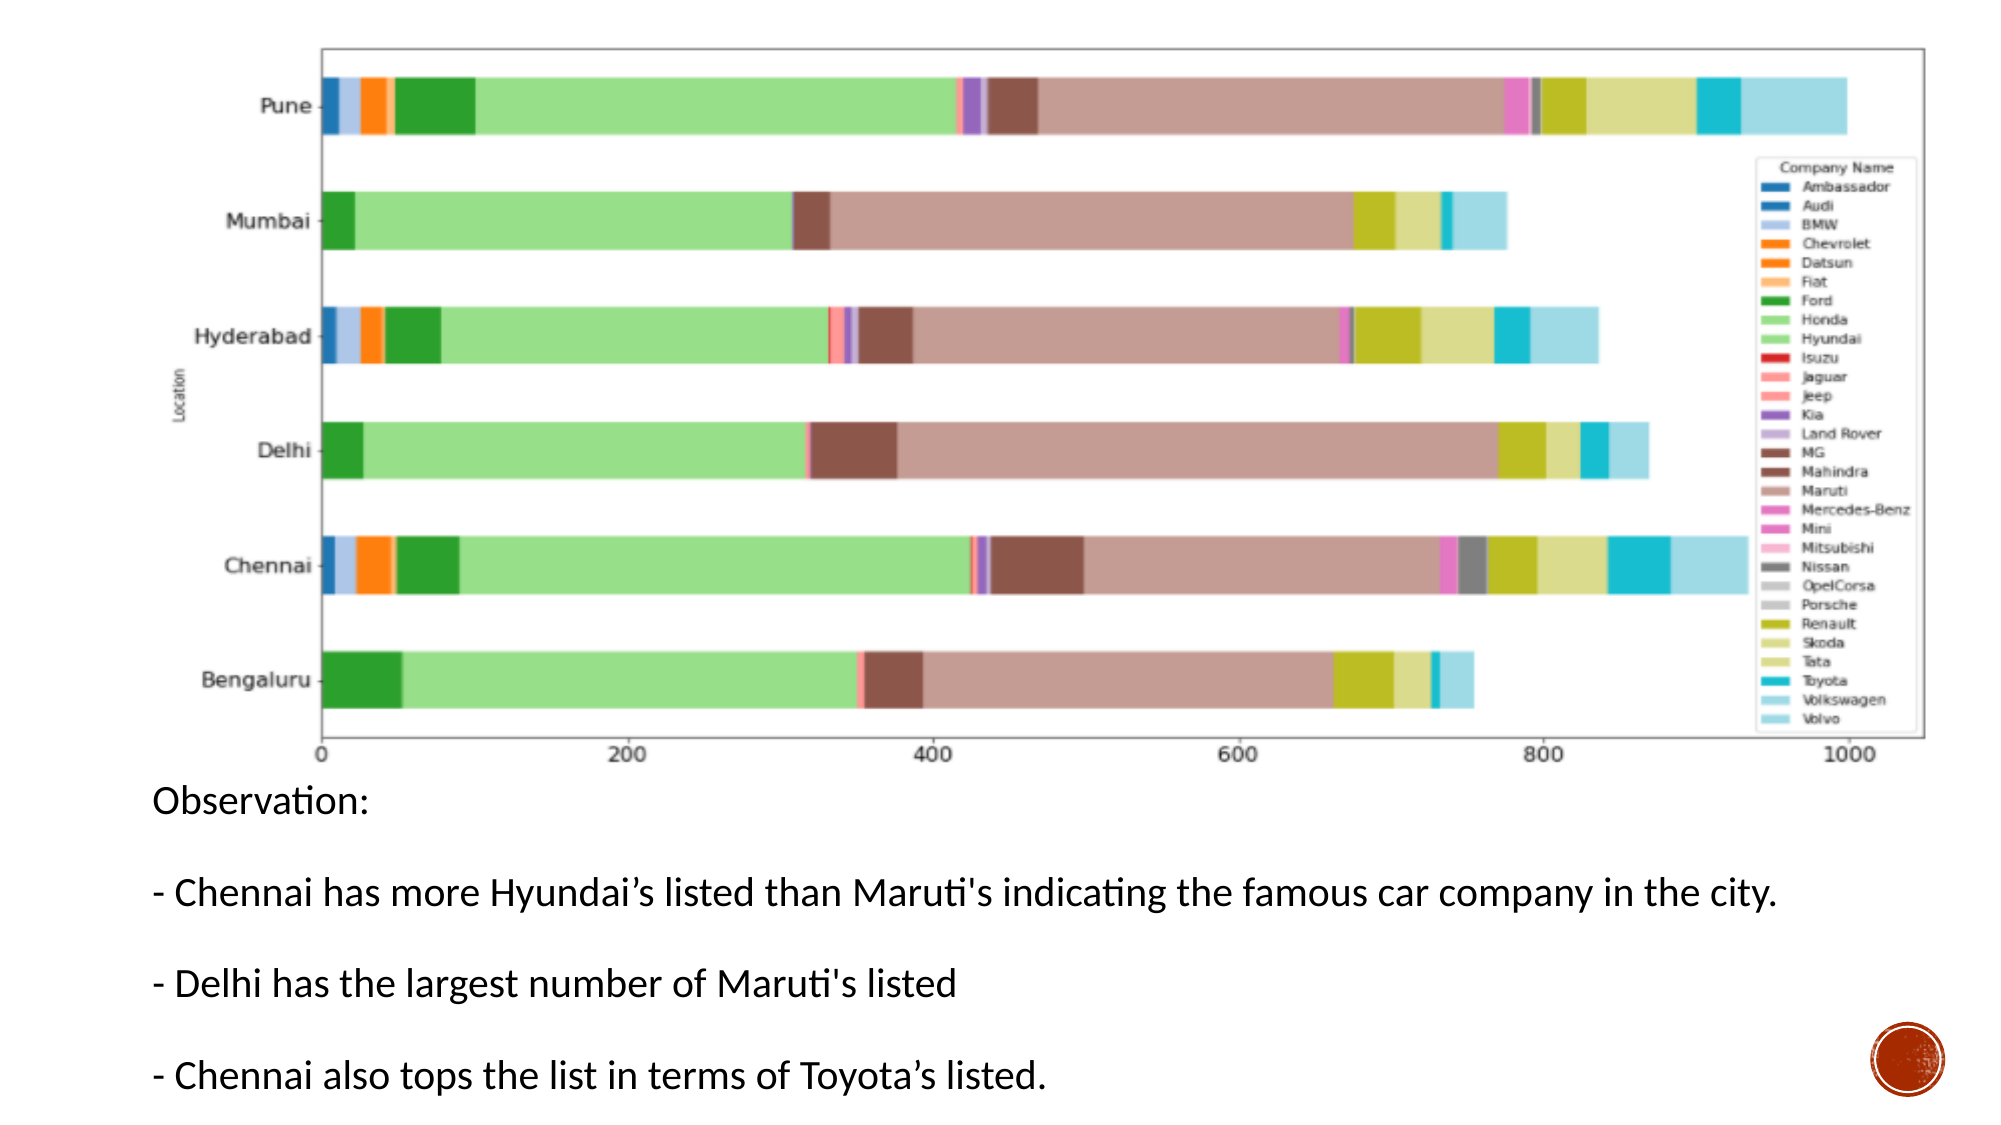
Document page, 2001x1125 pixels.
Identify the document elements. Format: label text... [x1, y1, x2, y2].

list Observation: - Chennai has more Hyundai’s listed than Maruti's indicating the famous car company in the city. - Delhi has the largest number of Maruti's listed - Chennai also tops the list in terms of Toyota’s listed. [137, 781, 1863, 1125]
picture [137, 47, 1939, 779]
